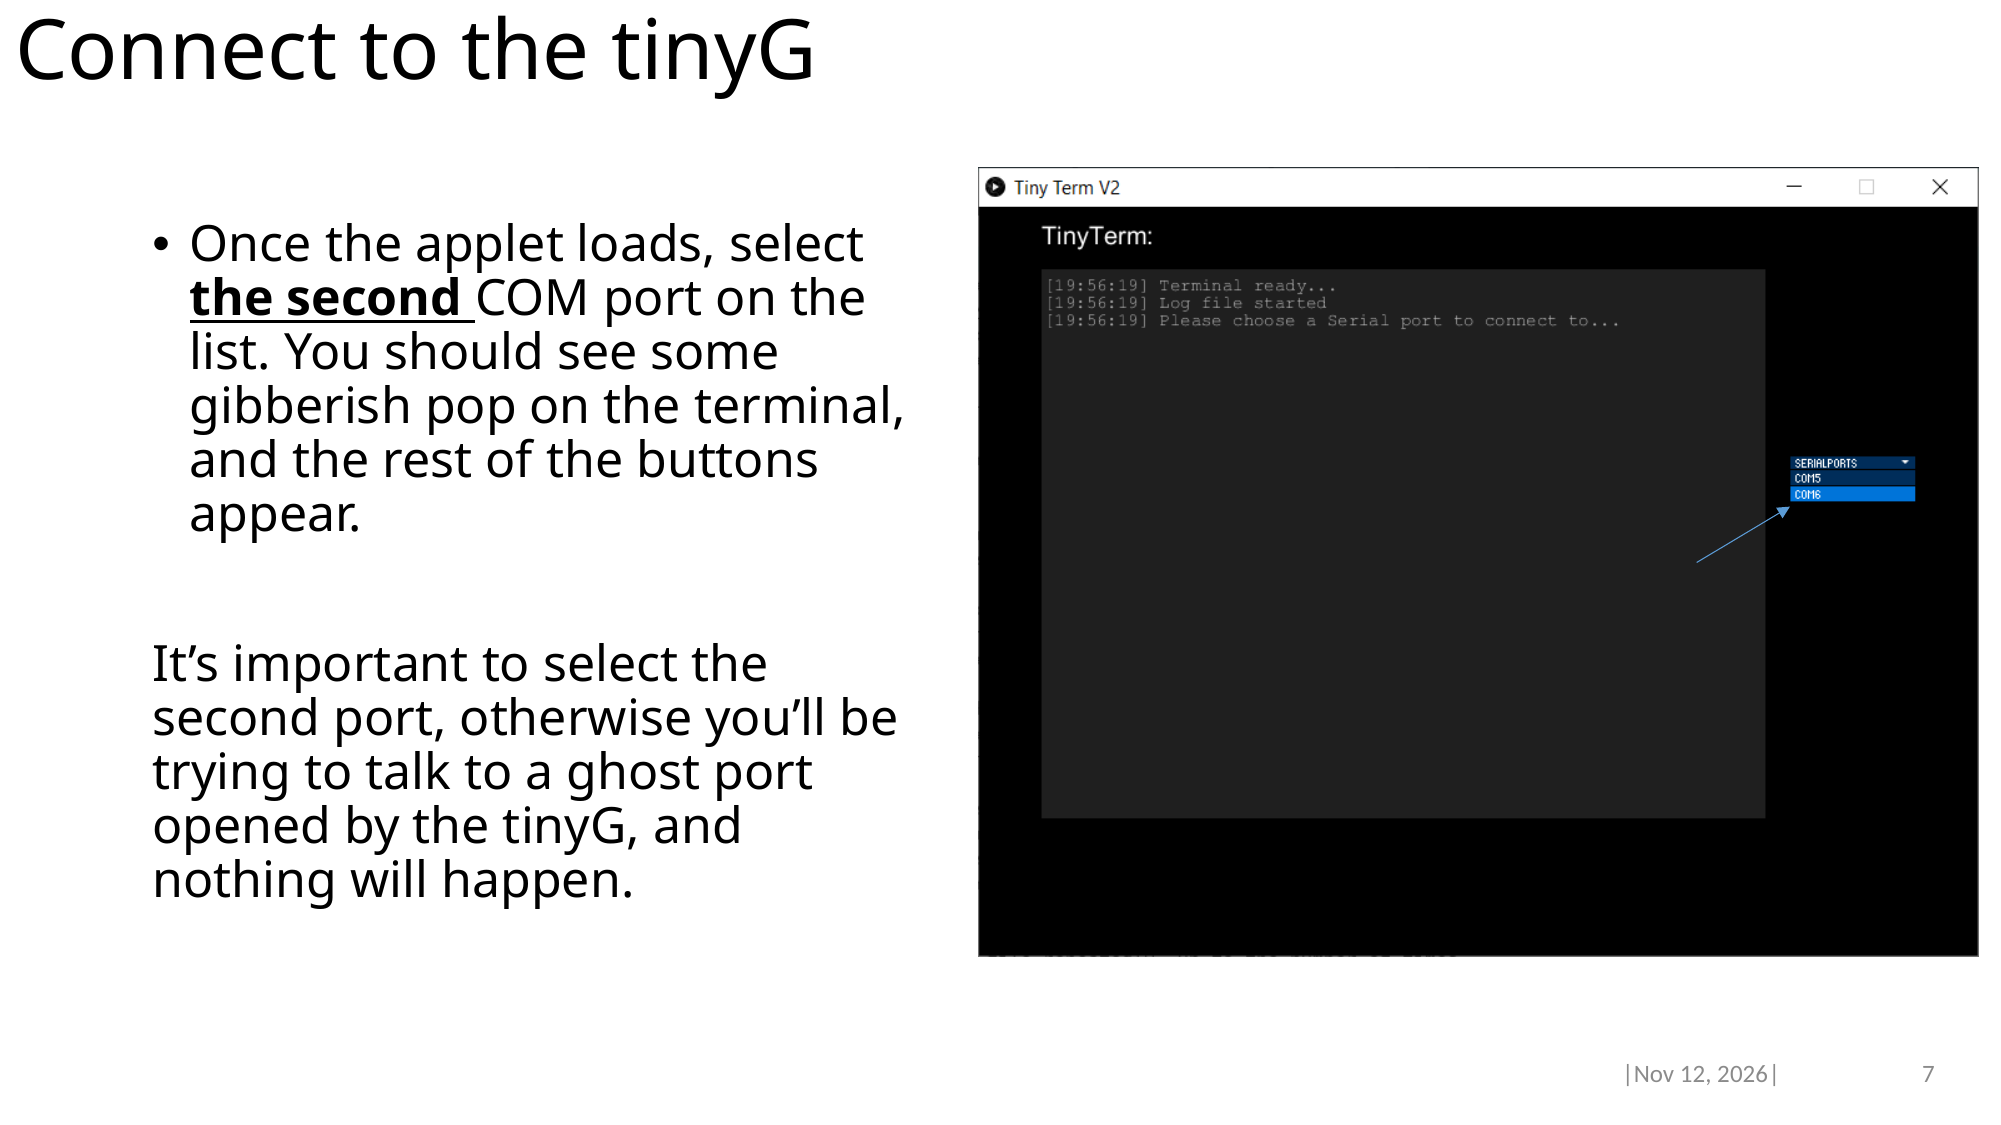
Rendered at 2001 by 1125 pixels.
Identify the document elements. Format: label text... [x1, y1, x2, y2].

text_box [1696, 506, 1790, 563]
picture [978, 167, 1979, 958]
list Once the applet loads, select the second COM port on the list. You should see some gibberish pop on the terminal, and the rest of the buttons appear. It’s important to select the second port, otherwise you’ll be trying to talk to a ghost port opened by the tinyG, and nothing will happen. [137, 211, 950, 1014]
title Connect to the tinyG [0, 0, 2000, 144]
